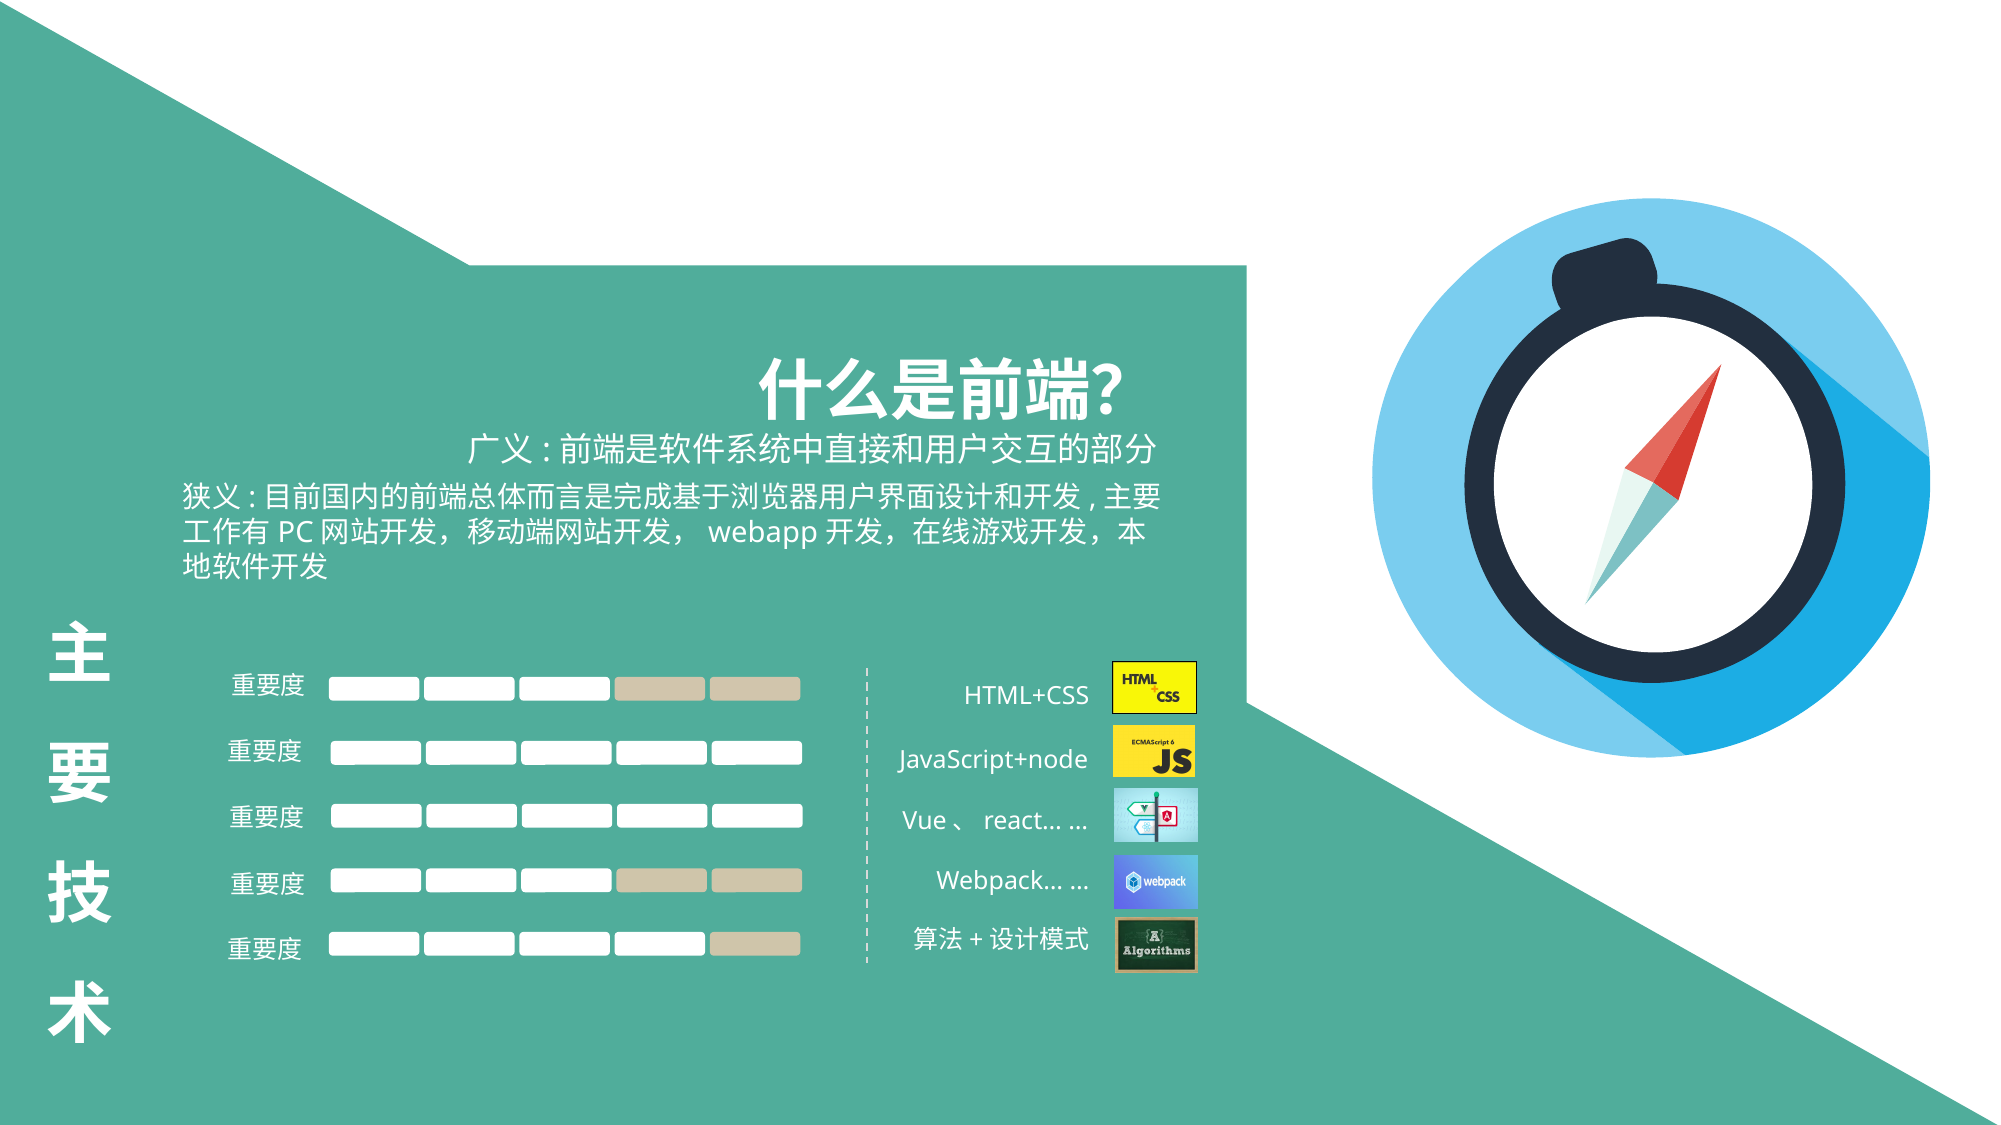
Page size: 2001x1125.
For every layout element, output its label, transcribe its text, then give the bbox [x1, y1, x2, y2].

text_box 重要度 [129, 654, 321, 714]
picture [1114, 855, 1198, 909]
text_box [328, 676, 801, 701]
picture [1113, 725, 1196, 777]
text_box 主要技术 [1, 563, 129, 1059]
text_box 重要度 [129, 918, 318, 979]
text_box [331, 803, 803, 828]
text_box Webpack… … [868, 849, 1105, 908]
text_box 狭义:目前国内的前端总体而言是完成基于浏览器用户界面设计和开发,主要工作有PC网站开发，移动端网站开发，webapp开发，在线游戏开发，本地软件开发 [168, 471, 1188, 592]
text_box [1344, 170, 1937, 767]
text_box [328, 931, 801, 956]
text_box JavaScript+node [861, 728, 867, 789]
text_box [330, 868, 803, 893]
text_box 重要度 [129, 787, 320, 847]
text_box HTML+CSS [863, 664, 1105, 725]
text_box 什么是前端？ [148, 300, 1173, 435]
text_box Webpack… … [863, 849, 867, 908]
text_box [0, 0, 2000, 1125]
text_box 广义:前端是软件系统中直接和用户交互的部分 [200, 418, 1173, 471]
text_box 重要度 [129, 720, 318, 781]
picture [1114, 788, 1199, 842]
text_box Vue、react… … [861, 789, 867, 850]
text_box 算法+设计模式 [863, 908, 1105, 969]
text_box Vue、react… … [868, 789, 1104, 849]
picture [1115, 917, 1198, 973]
picture [1112, 661, 1197, 714]
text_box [330, 740, 803, 765]
text_box 重要度 [129, 853, 321, 913]
text_box JavaScript+node [868, 728, 1104, 789]
